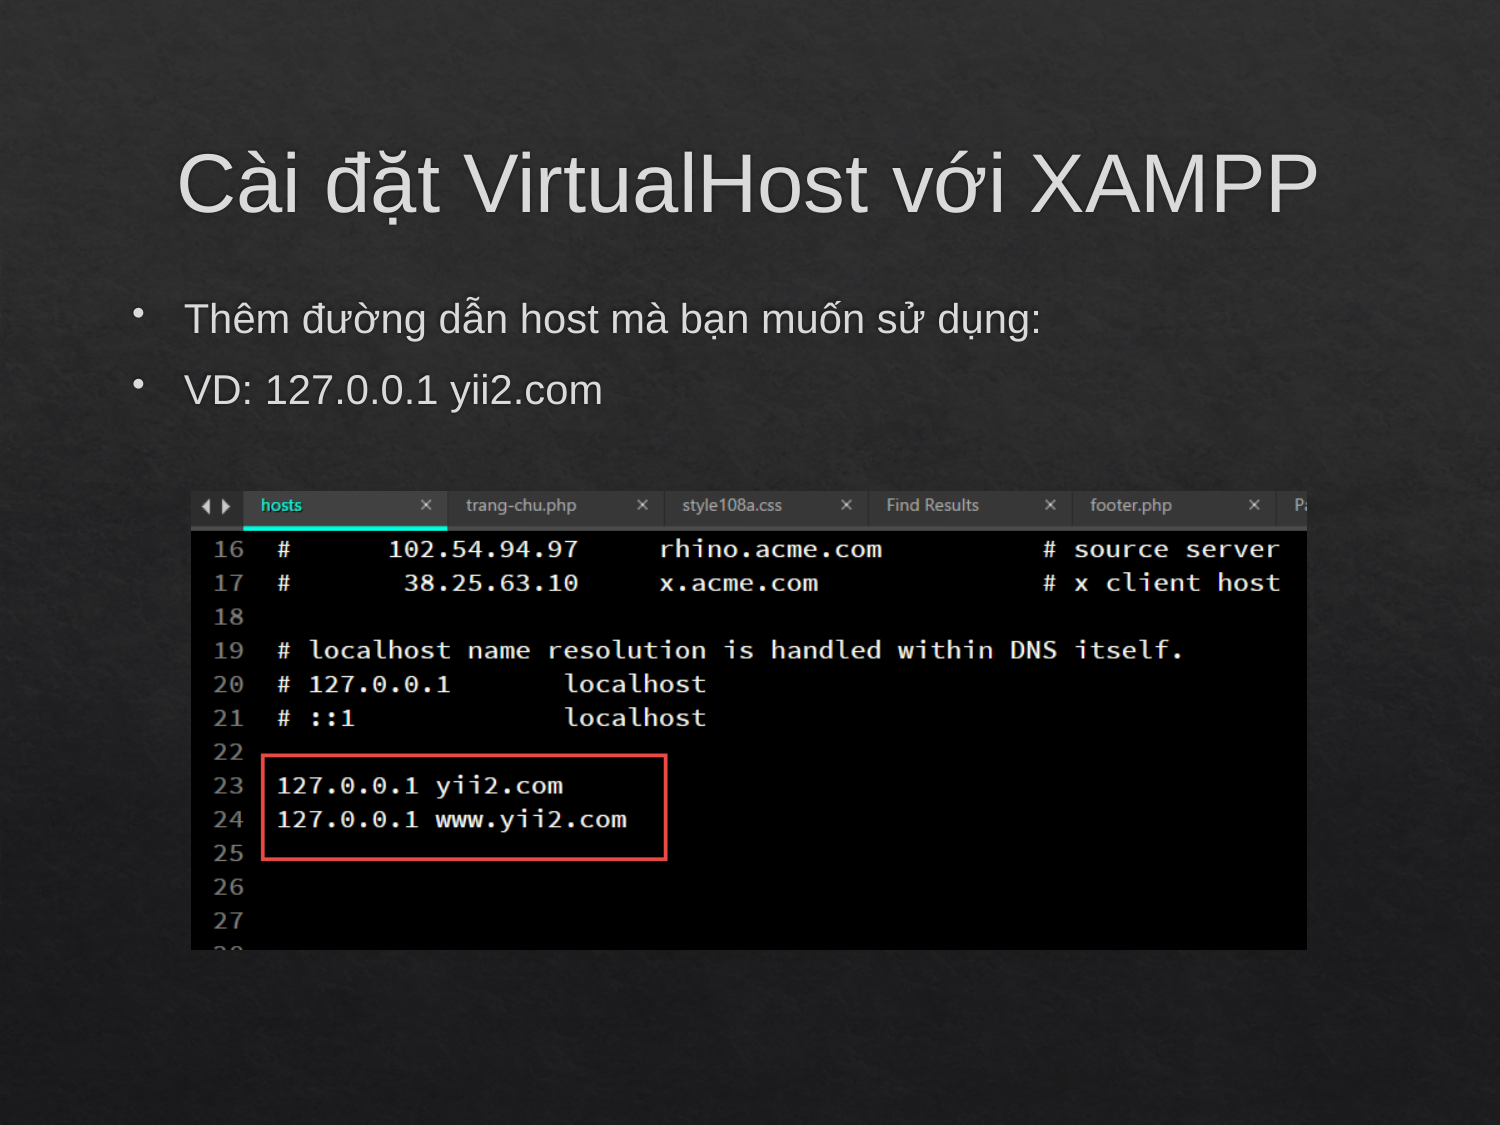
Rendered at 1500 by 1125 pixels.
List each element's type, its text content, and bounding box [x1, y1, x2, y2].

list Thêm đường dẫn host mà bạn muốn sử dụng: VD: 127.0.0.1 yii2.com [112, 284, 1387, 950]
picture [191, 490, 1308, 951]
title Cài đặt VirtualHost với XAMPP [112, 99, 1387, 260]
